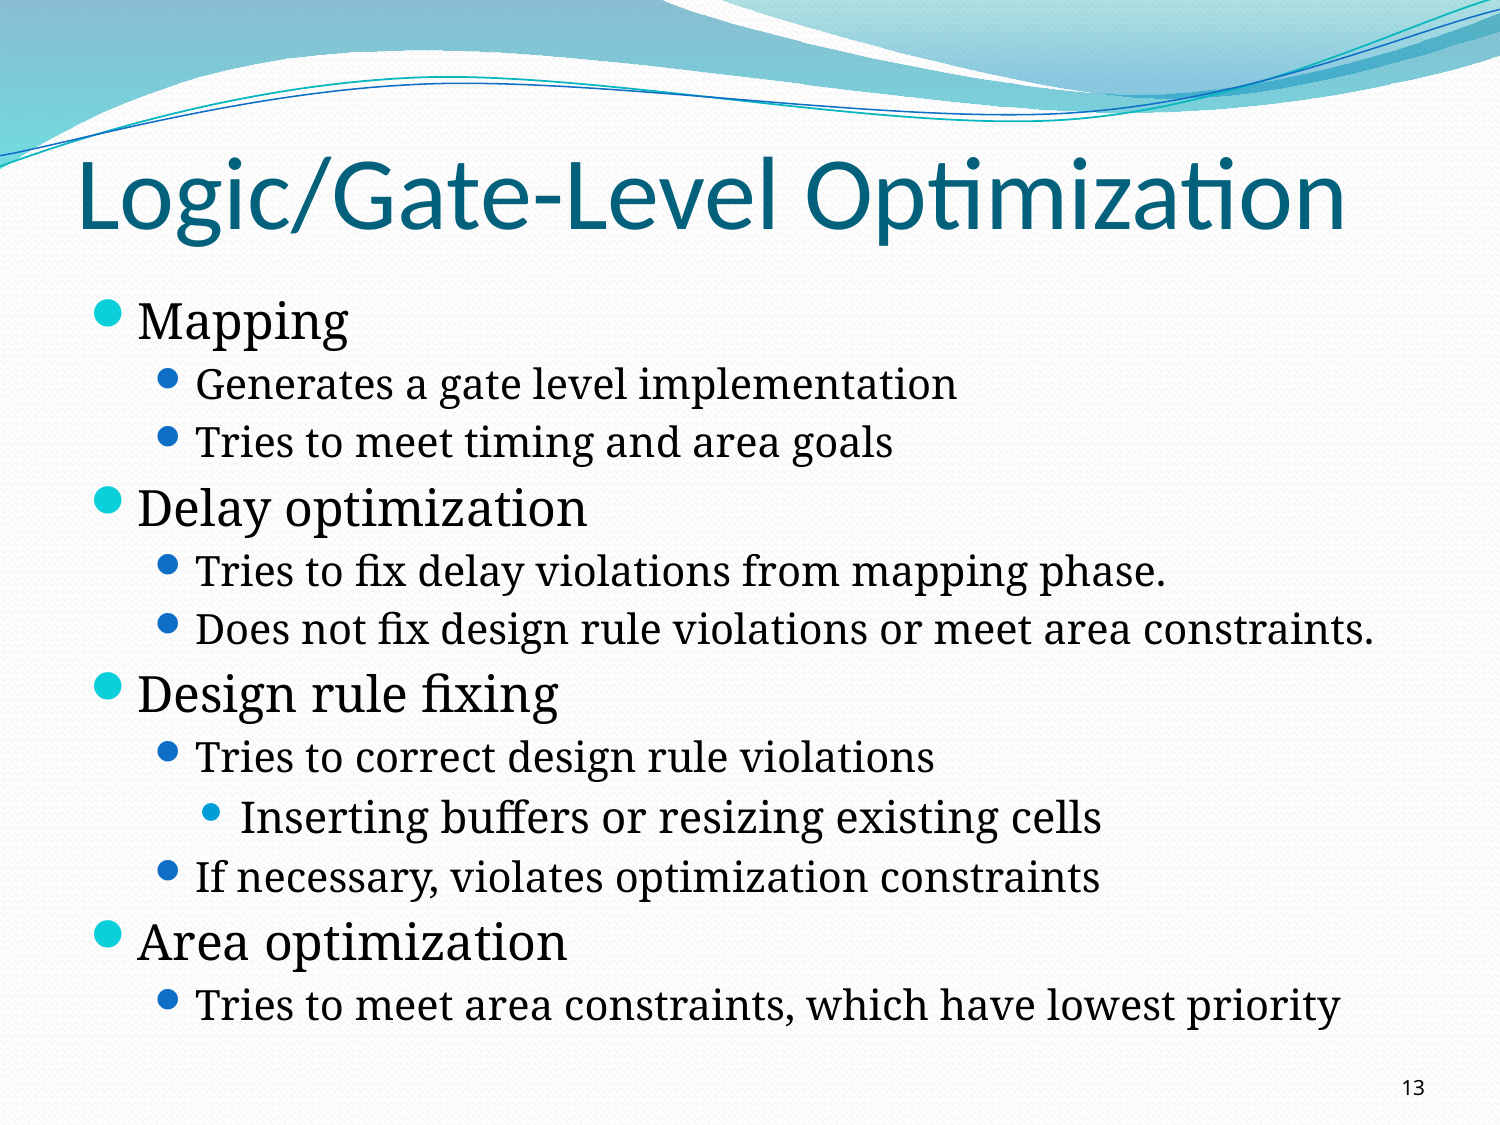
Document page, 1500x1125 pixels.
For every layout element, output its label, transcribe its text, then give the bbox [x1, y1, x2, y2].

list Mapping Generates a gate level implementation Tries to meet timing and area goals Delay optimization Tries to fix delay violations from mapping phase. Does not fix design rule violations or meet area constraints. Design rule fixing Tries to correct design rule violations Inserting buffers or resizing existing cells If necessary, violates optimization constraints Area optimization Tries to meet area constraints, which have lowest priority [75, 281, 1425, 1002]
slide_number 13 [1299, 1042, 1425, 1103]
title Logic/Gate-Level Optimization [76, 62, 1427, 250]
